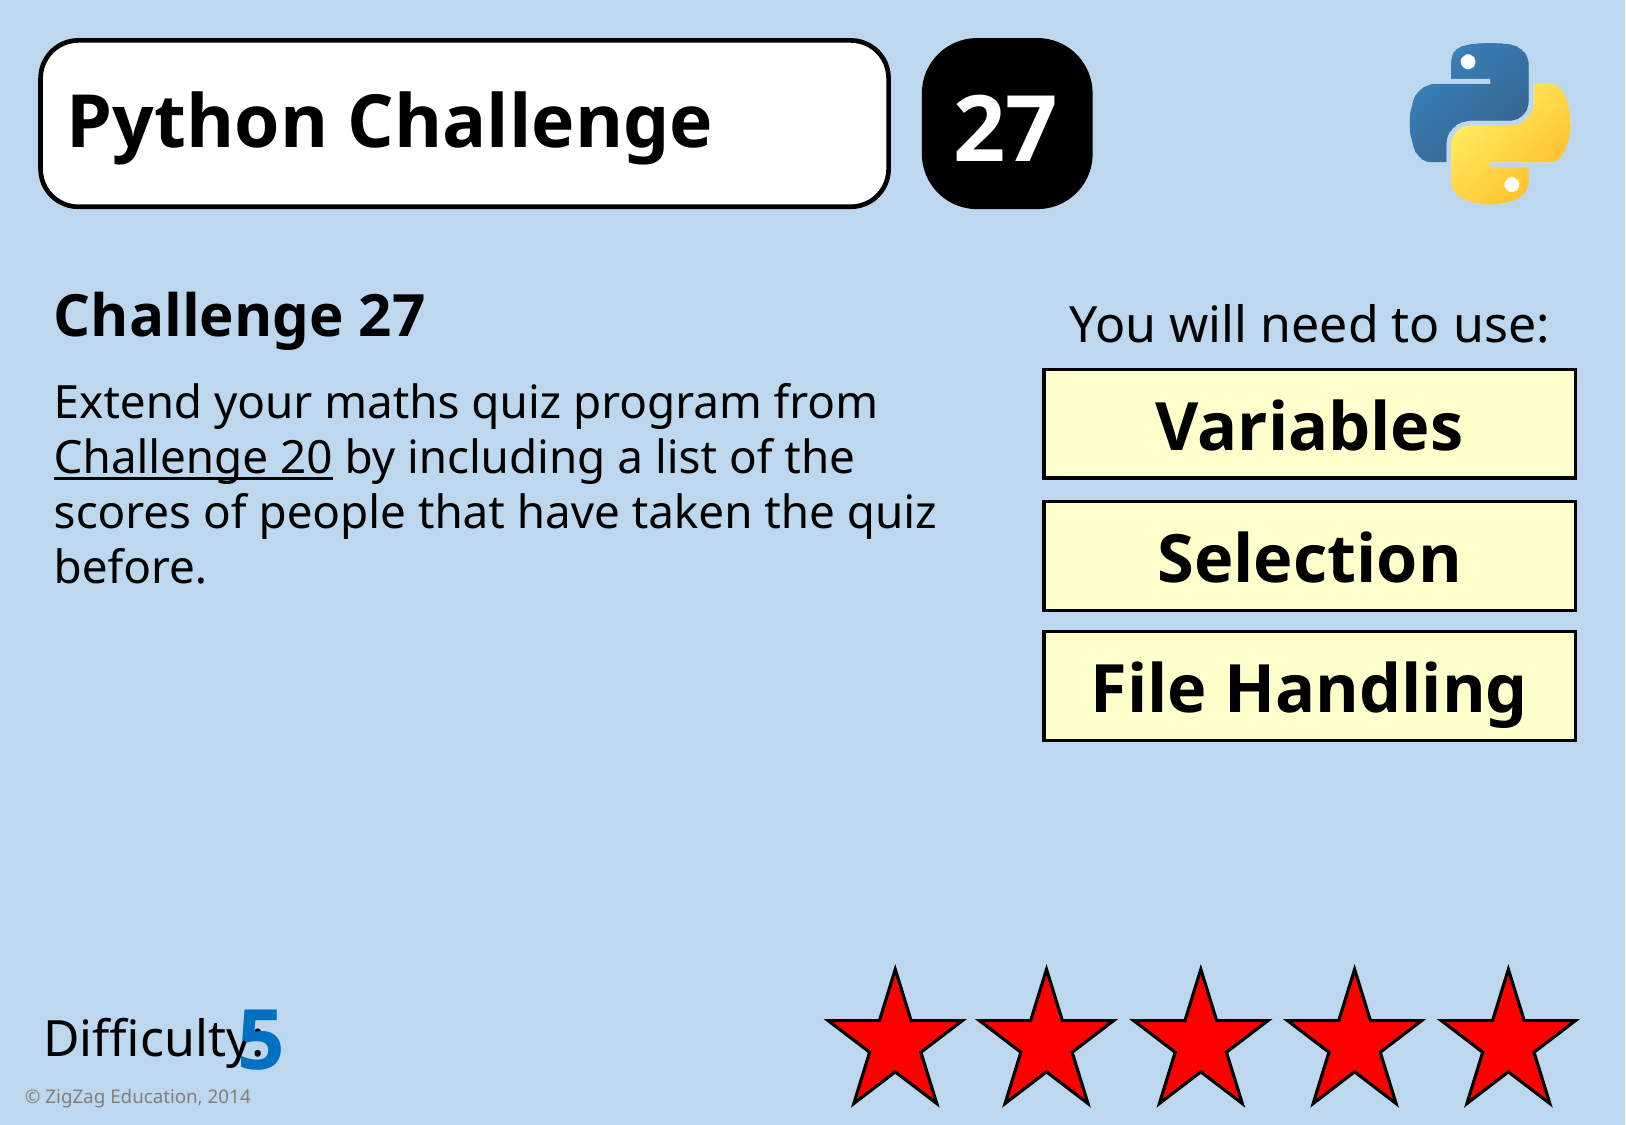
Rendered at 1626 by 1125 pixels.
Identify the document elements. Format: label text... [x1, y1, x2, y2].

text_box [1132, 967, 1270, 1105]
text_box [1285, 967, 1424, 1105]
text_box 5 [221, 988, 378, 1085]
picture [1380, 36, 1602, 209]
text_box 27 [938, 61, 1074, 187]
text_box [826, 967, 964, 1105]
text_box [1439, 967, 1578, 1105]
text_box Challenge 27 Extend your maths quiz program from Challenge 20 by including a list of the scores of people that have taken the quiz before. [38, 269, 985, 910]
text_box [1043, 274, 1576, 741]
text_box [977, 967, 1116, 1105]
